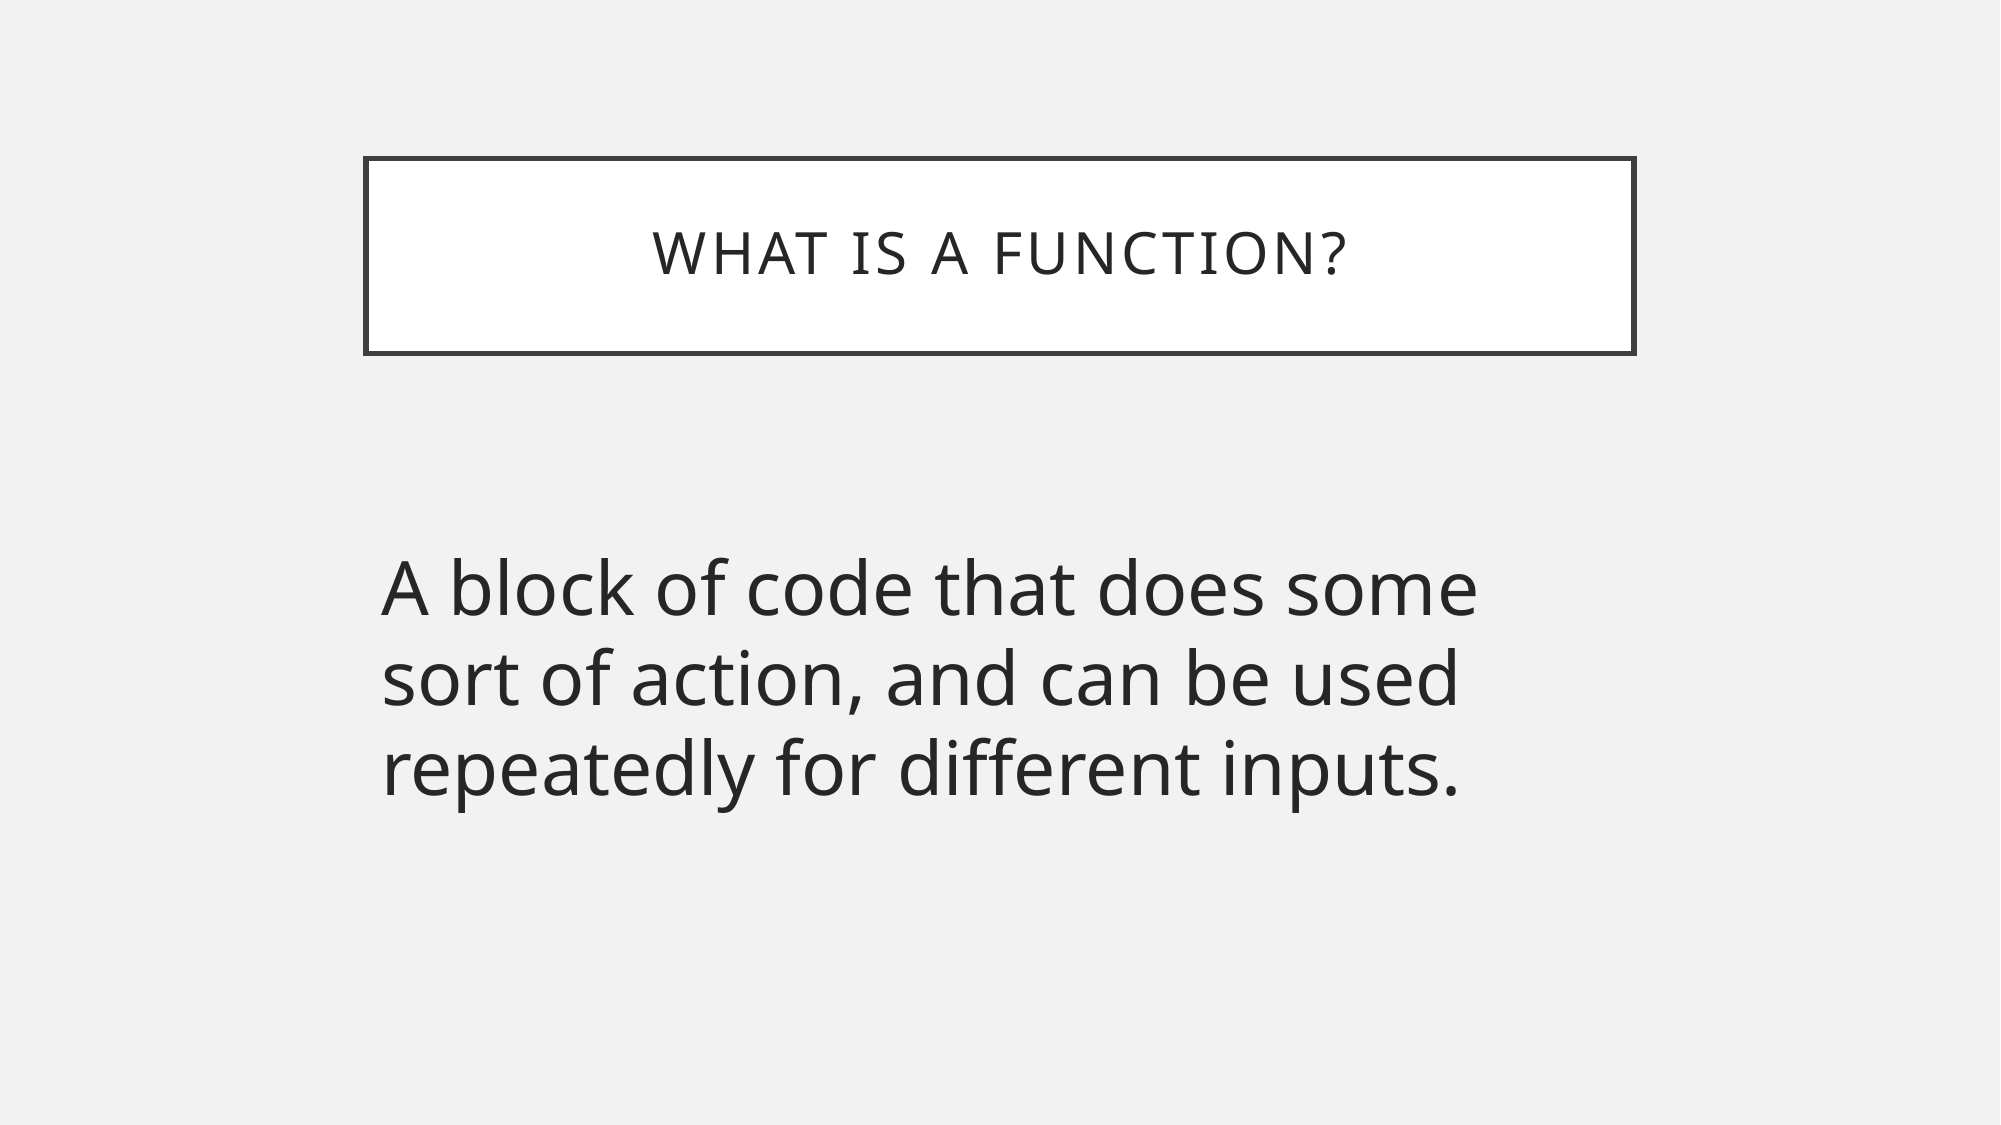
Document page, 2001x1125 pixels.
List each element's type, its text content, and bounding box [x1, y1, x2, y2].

list A block of code that does some sort of action, and can be used repeatedly for different inputs. [366, 533, 1634, 862]
title What is a function? [363, 156, 1637, 356]
